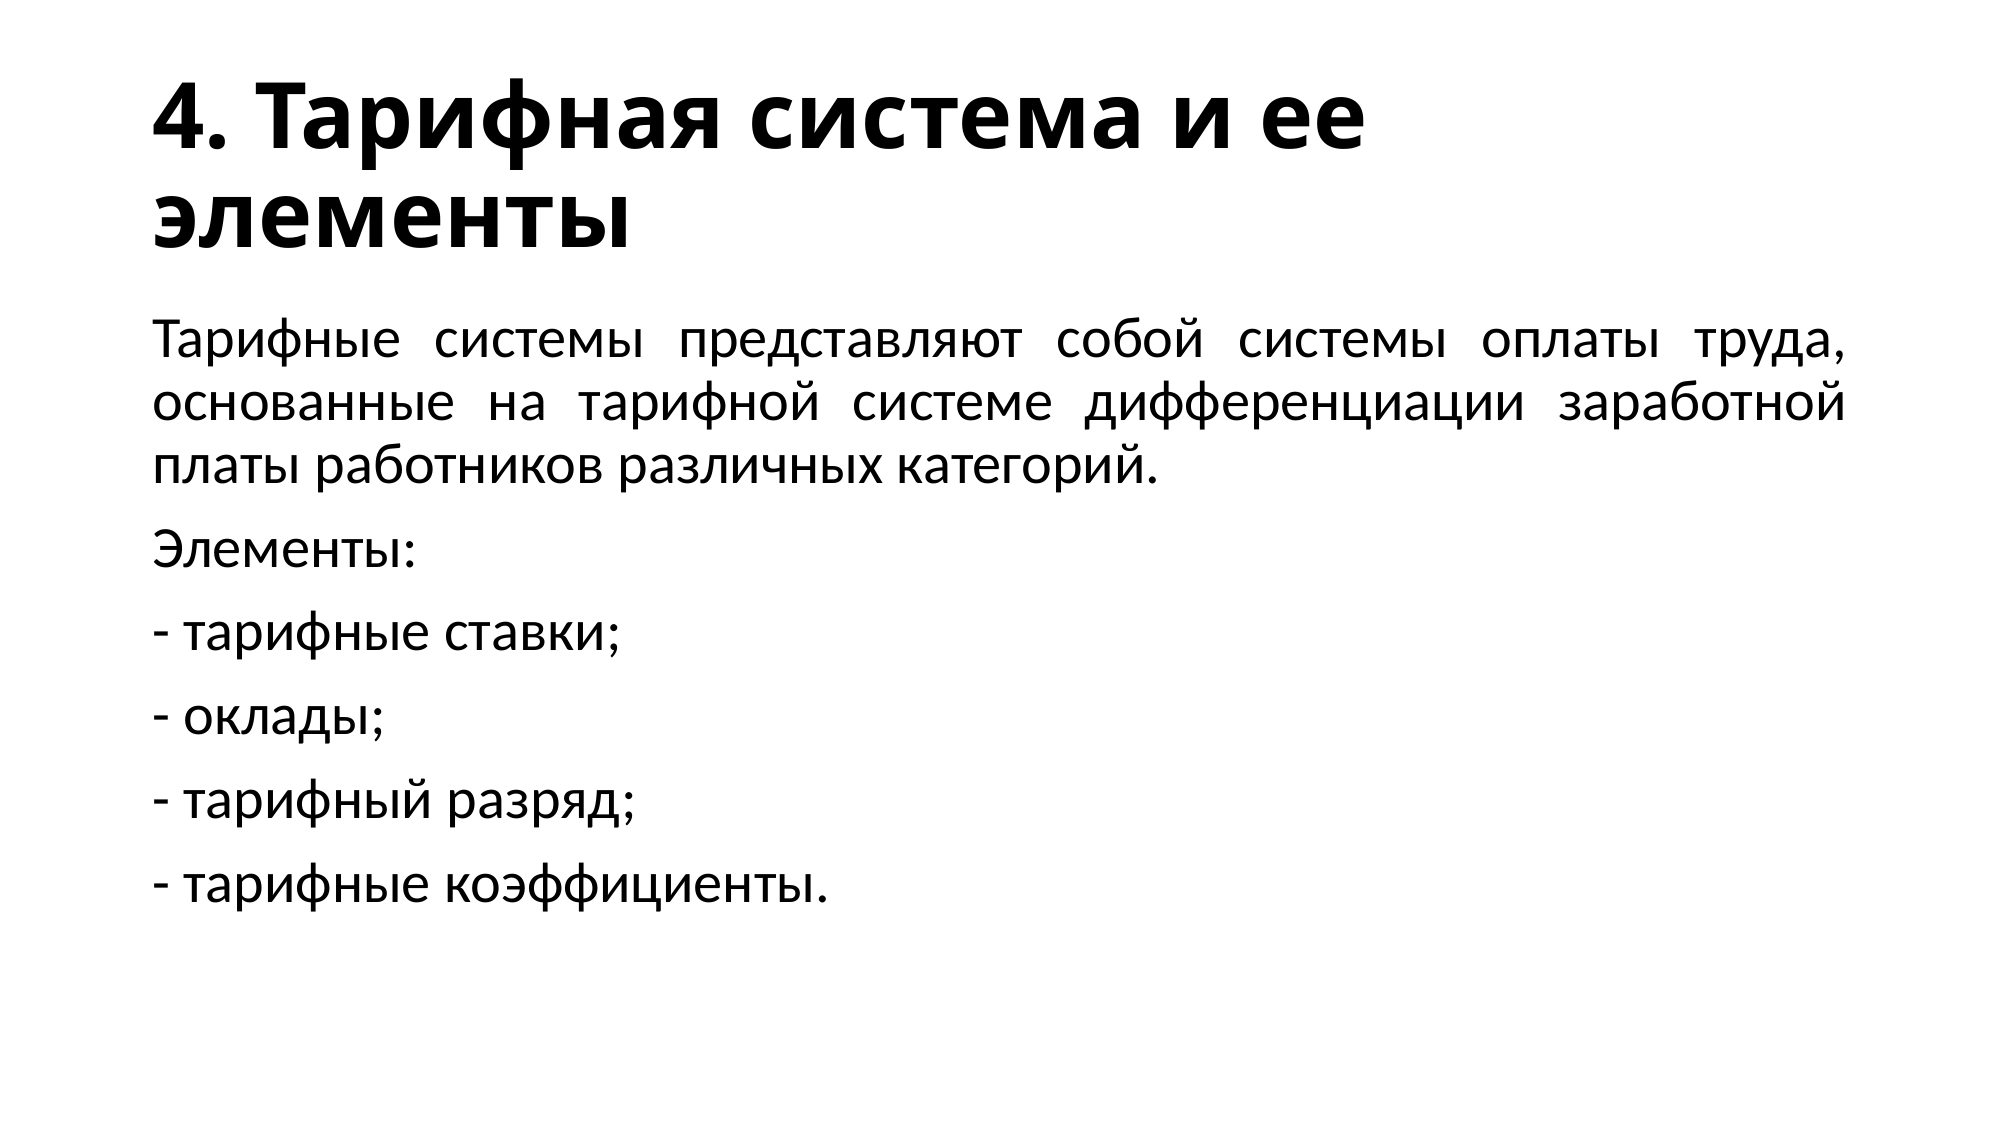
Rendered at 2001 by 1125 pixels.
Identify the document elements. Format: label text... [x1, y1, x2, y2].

title 4. Тарифная система и ее элементы [137, 59, 1863, 278]
list Тарифные системы представляют собой системы оплаты труда, основанные на тарифной системе дифференциации заработной платы работников различных категорий. Элементы: - тарифные ставки; - оклады; - тарифный разряд; - тарифные коэффициенты. [137, 299, 1863, 1014]
